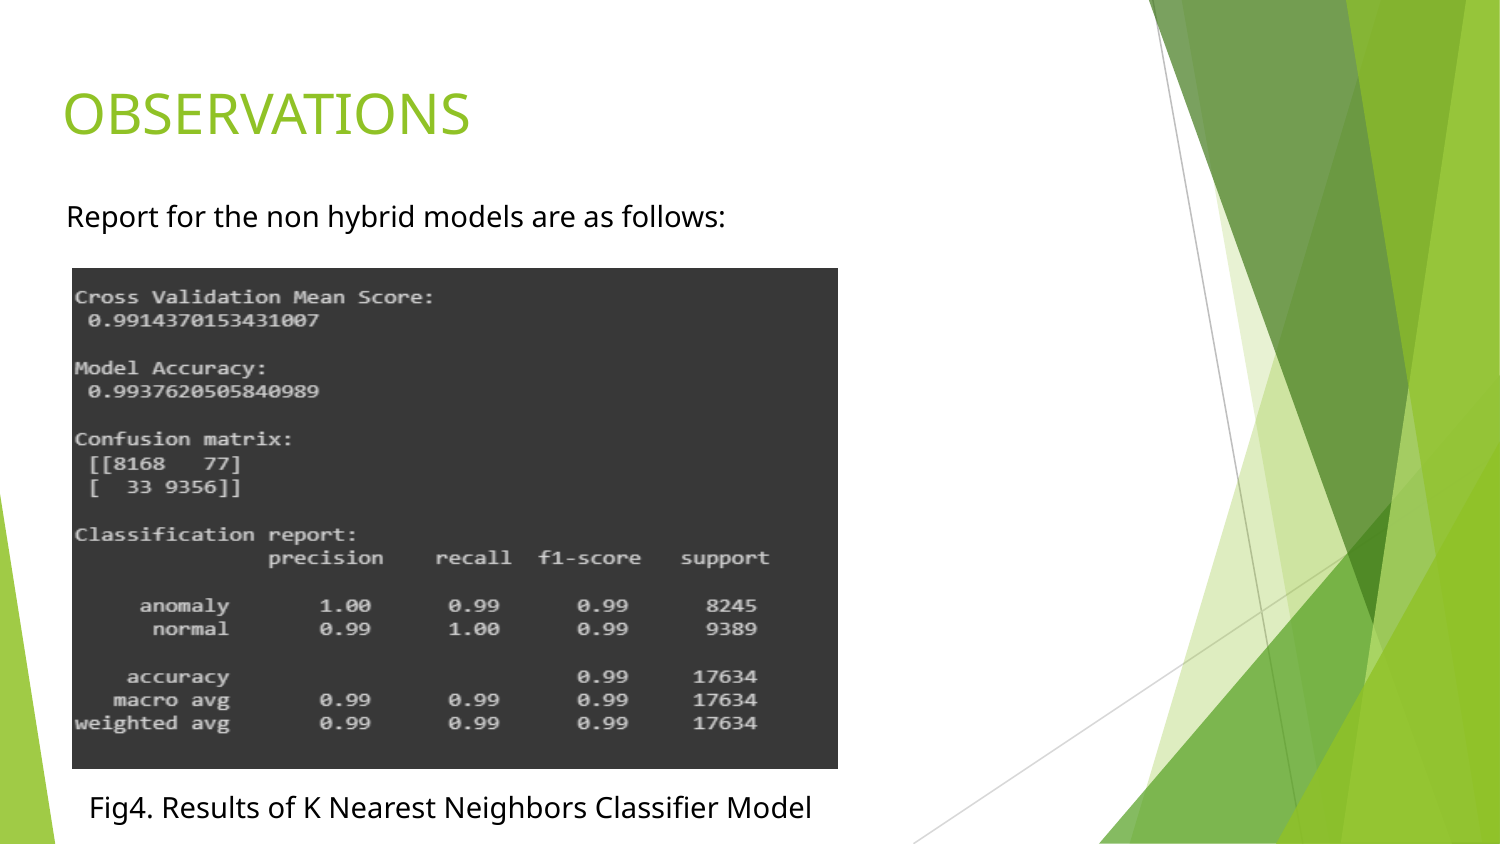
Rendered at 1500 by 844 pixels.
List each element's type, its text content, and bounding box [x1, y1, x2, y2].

text_box Fig4. Results of K Nearest Neighbors Classifier Model [73, 774, 855, 844]
picture [72, 267, 838, 769]
title OBSERVATIONS [51, 72, 1449, 167]
text_box Report for the non hybrid models are as follows: [51, 182, 1279, 318]
